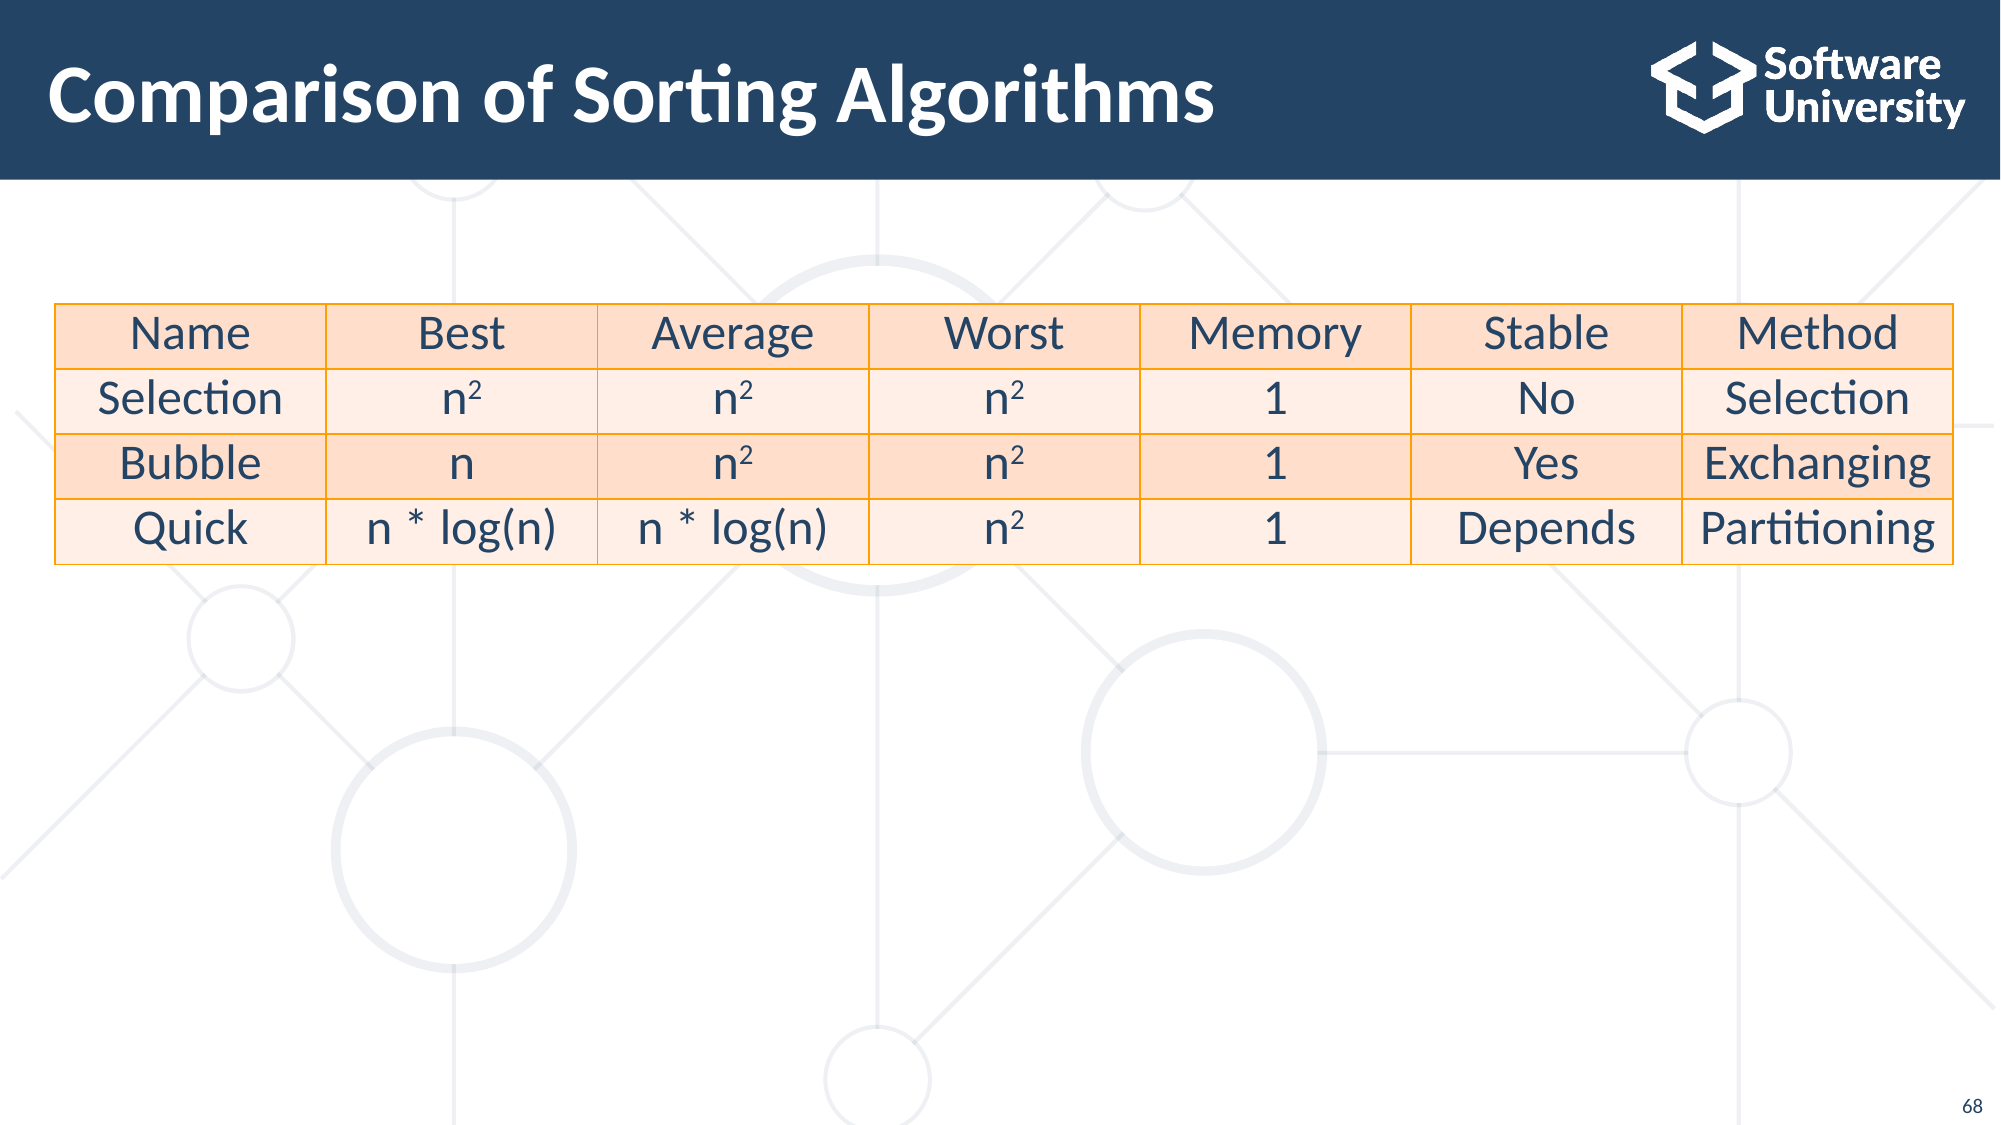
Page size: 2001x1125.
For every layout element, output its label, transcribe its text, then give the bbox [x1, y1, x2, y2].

table_cell n * log(n) [327, 500, 597, 564]
table_cell No [1412, 370, 1681, 433]
picture [1651, 41, 1966, 134]
table_cell n2 [870, 500, 1139, 564]
table_cell n2 [327, 370, 597, 433]
table_cell 1 [1141, 370, 1410, 433]
table_header Best [327, 305, 597, 368]
table_cell Selection [56, 370, 325, 433]
table_header Stable [1412, 305, 1681, 368]
table_header Worst [870, 305, 1139, 368]
table_cell Depends [1412, 500, 1681, 564]
table_header Memory [1141, 305, 1410, 368]
table_cell Partitioning [1683, 500, 1952, 564]
table_cell n2 [598, 435, 868, 498]
title Comparison of Sorting Algorithms [31, 16, 1625, 162]
table_cell n [327, 435, 597, 498]
table_cell 1 [1141, 500, 1410, 564]
table_cell Yes [1412, 435, 1681, 498]
table_cell n2 [870, 370, 1139, 433]
table_cell Exchanging [1683, 435, 1952, 498]
table_cell n2 [598, 370, 868, 433]
table_cell Quick [56, 500, 325, 564]
table_cell Bubble [56, 435, 325, 498]
table_header Average [598, 305, 868, 368]
table_header Method [1683, 305, 1952, 368]
table_cell 1 [1141, 435, 1410, 498]
table_cell Selection [1683, 370, 1952, 433]
table_cell n * log(n) [598, 500, 868, 564]
slide_number 68 [1922, 1076, 1999, 1125]
table_cell n2 [870, 435, 1139, 498]
table_header Name [56, 305, 325, 368]
